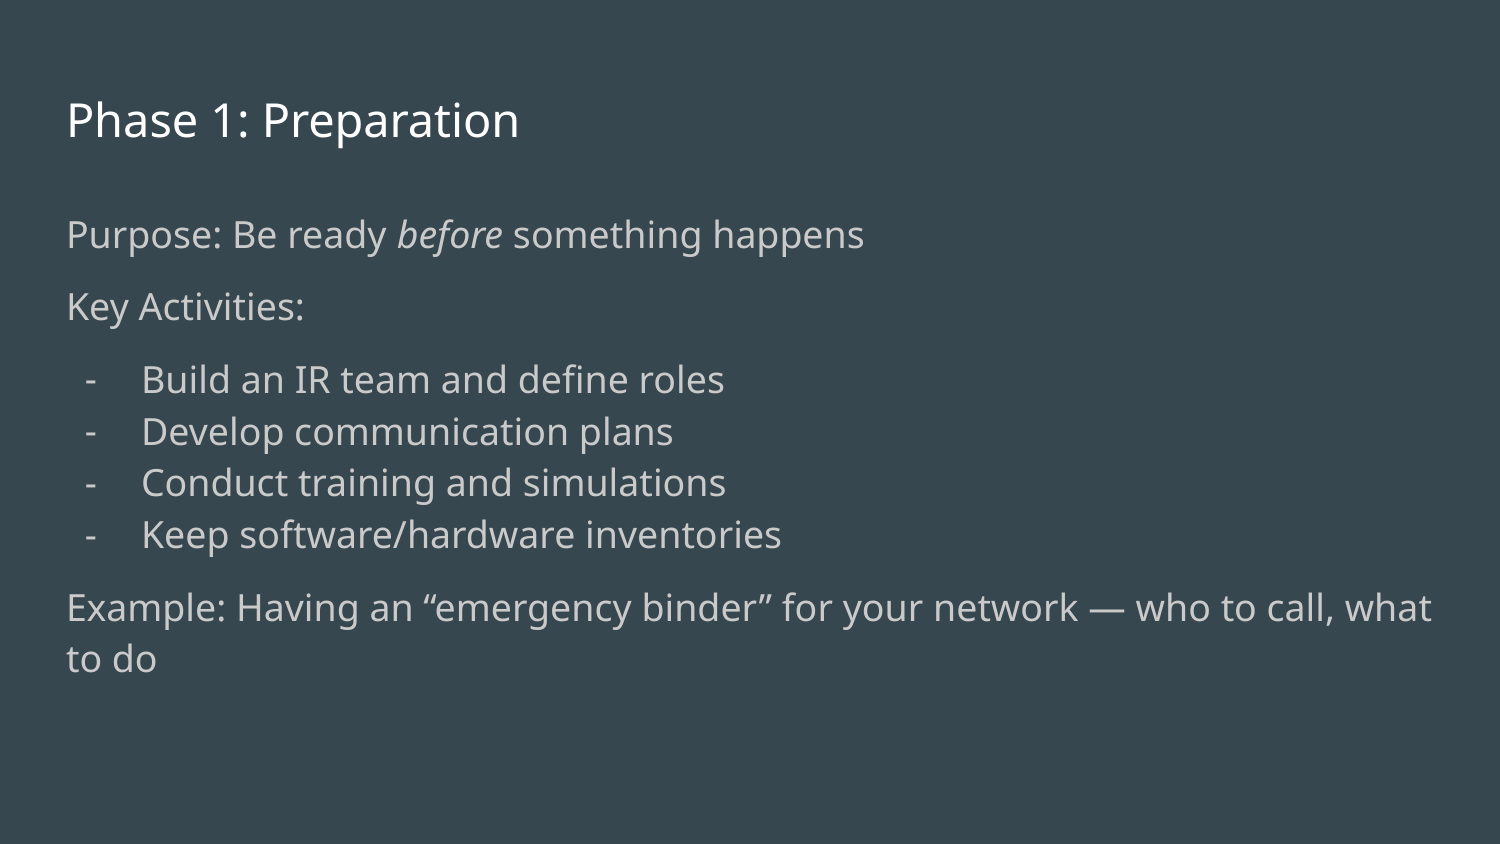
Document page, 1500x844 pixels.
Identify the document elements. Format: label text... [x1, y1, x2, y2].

list Purpose: Be ready before something happens Key Activities: Build an IR team and define roles Develop communication plans Conduct training and simulations Keep software/hardware inventories Example: Having an “emergency binder” for your network — who to call, what to do [51, 189, 1449, 750]
title Phase 1: Preparation [51, 72, 1449, 167]
